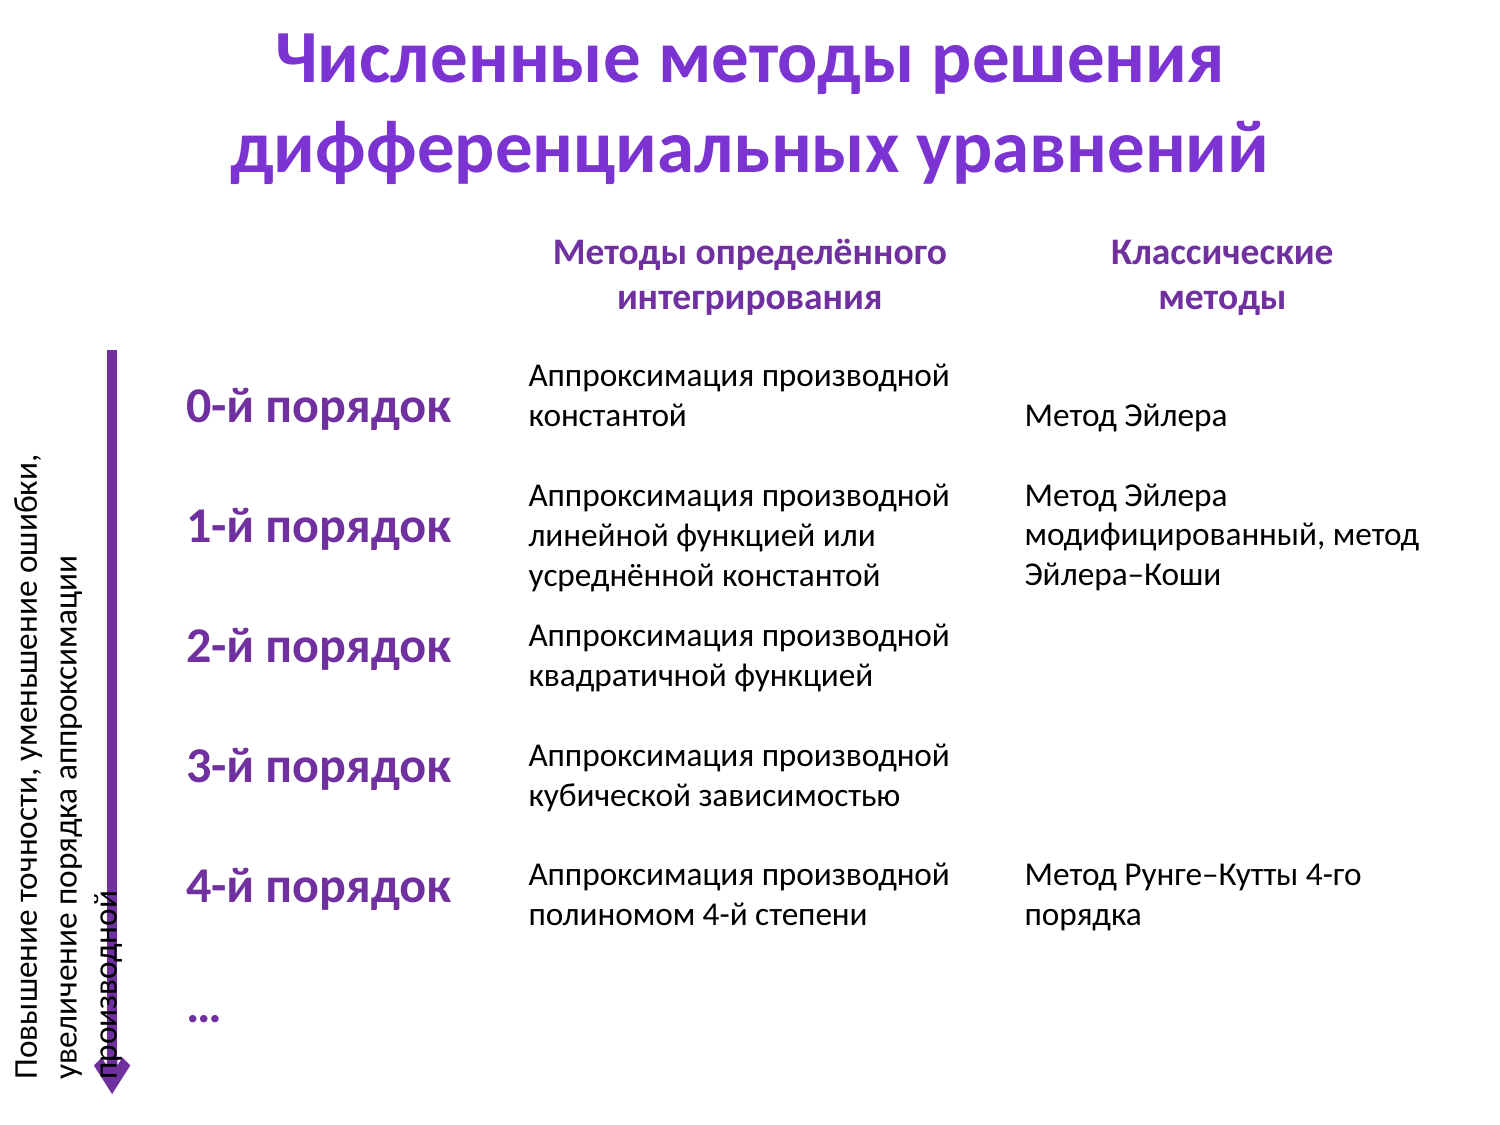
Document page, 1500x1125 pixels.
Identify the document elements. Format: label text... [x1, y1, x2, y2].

text_box Классические методы [1009, 219, 1436, 325]
text_box Повышение точности, уменьшение ошибки, увеличение порядка аппроксимации производной [0, 349, 108, 1094]
text_box Метод Эйлера Метод Эйлера модифицированный, метод Эйлера–Коши Метод Рунге–Кутты 4-го порядка [1009, 345, 1483, 940]
text_box Методы определённого интегрирования [537, 219, 963, 325]
text_box 0-й порядок 1-й порядок 2-й порядок 3-й порядок 4-й порядок … [171, 365, 502, 1040]
text_box Численные методы решения дифференциальных уравнений [0, 0, 1500, 195]
text_box Аппроксимация производной константой Аппроксимация производной линейной функцией или усреднённой константой Аппроксимация производной квадратичной функцией Аппроксимация производной кубической зависимостью Аппроксимация производной полиномом 4-й степени [513, 326, 987, 980]
